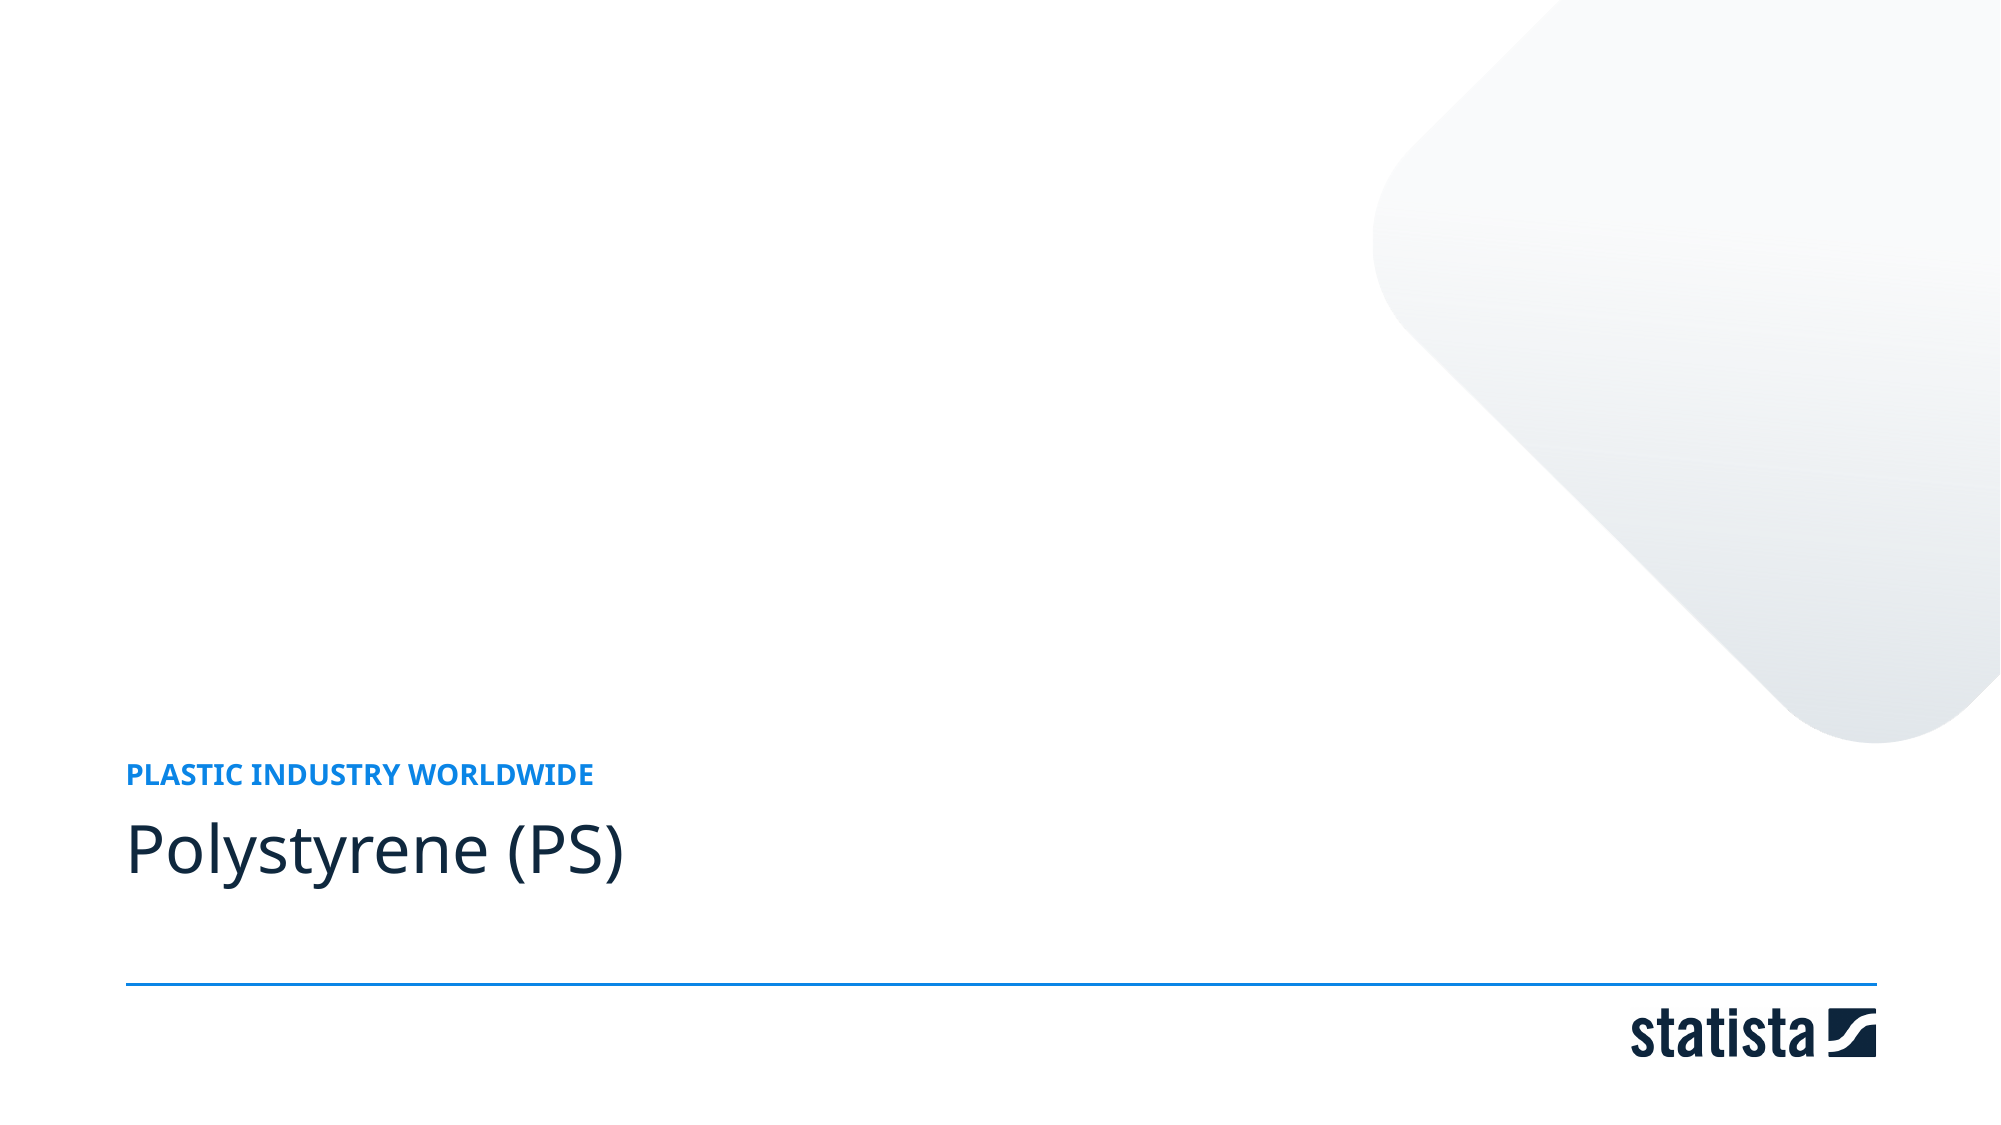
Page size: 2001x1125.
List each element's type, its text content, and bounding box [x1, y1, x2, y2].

text_box [1628, 1005, 1879, 1060]
text_box [1371, 0, 2000, 745]
text_box [123, 980, 1881, 989]
text_box Polystyrene (PS) [109, 797, 1887, 979]
text_box PLASTIC INDUSTRY WORLDWIDE [109, 747, 636, 802]
